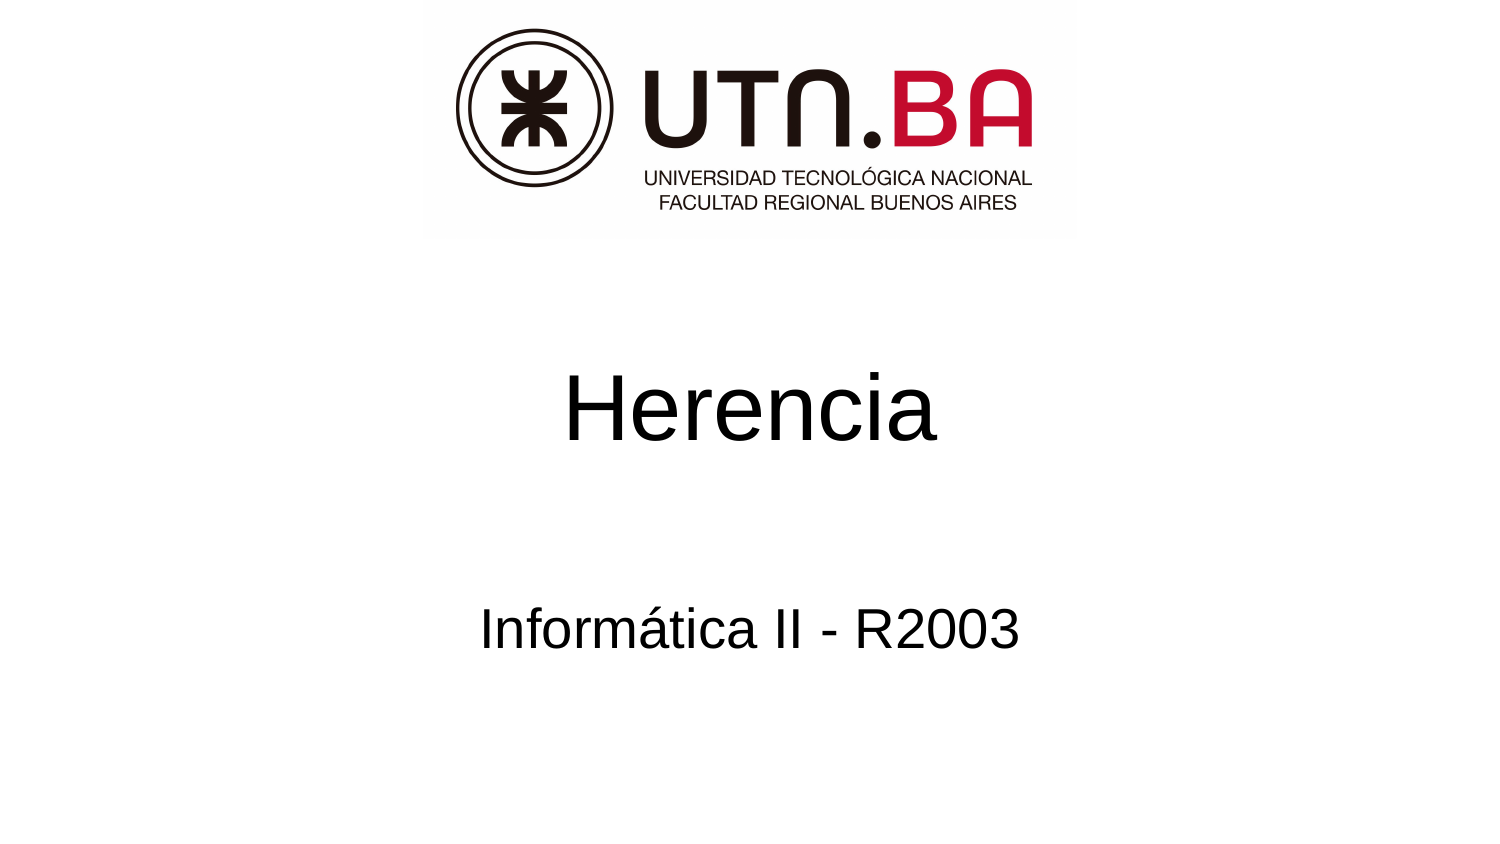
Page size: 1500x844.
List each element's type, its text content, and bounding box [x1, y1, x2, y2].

picture [422, 0, 1077, 239]
title Herencia [51, 234, 1449, 572]
subtitle Informática II - R2003 [51, 577, 1449, 708]
